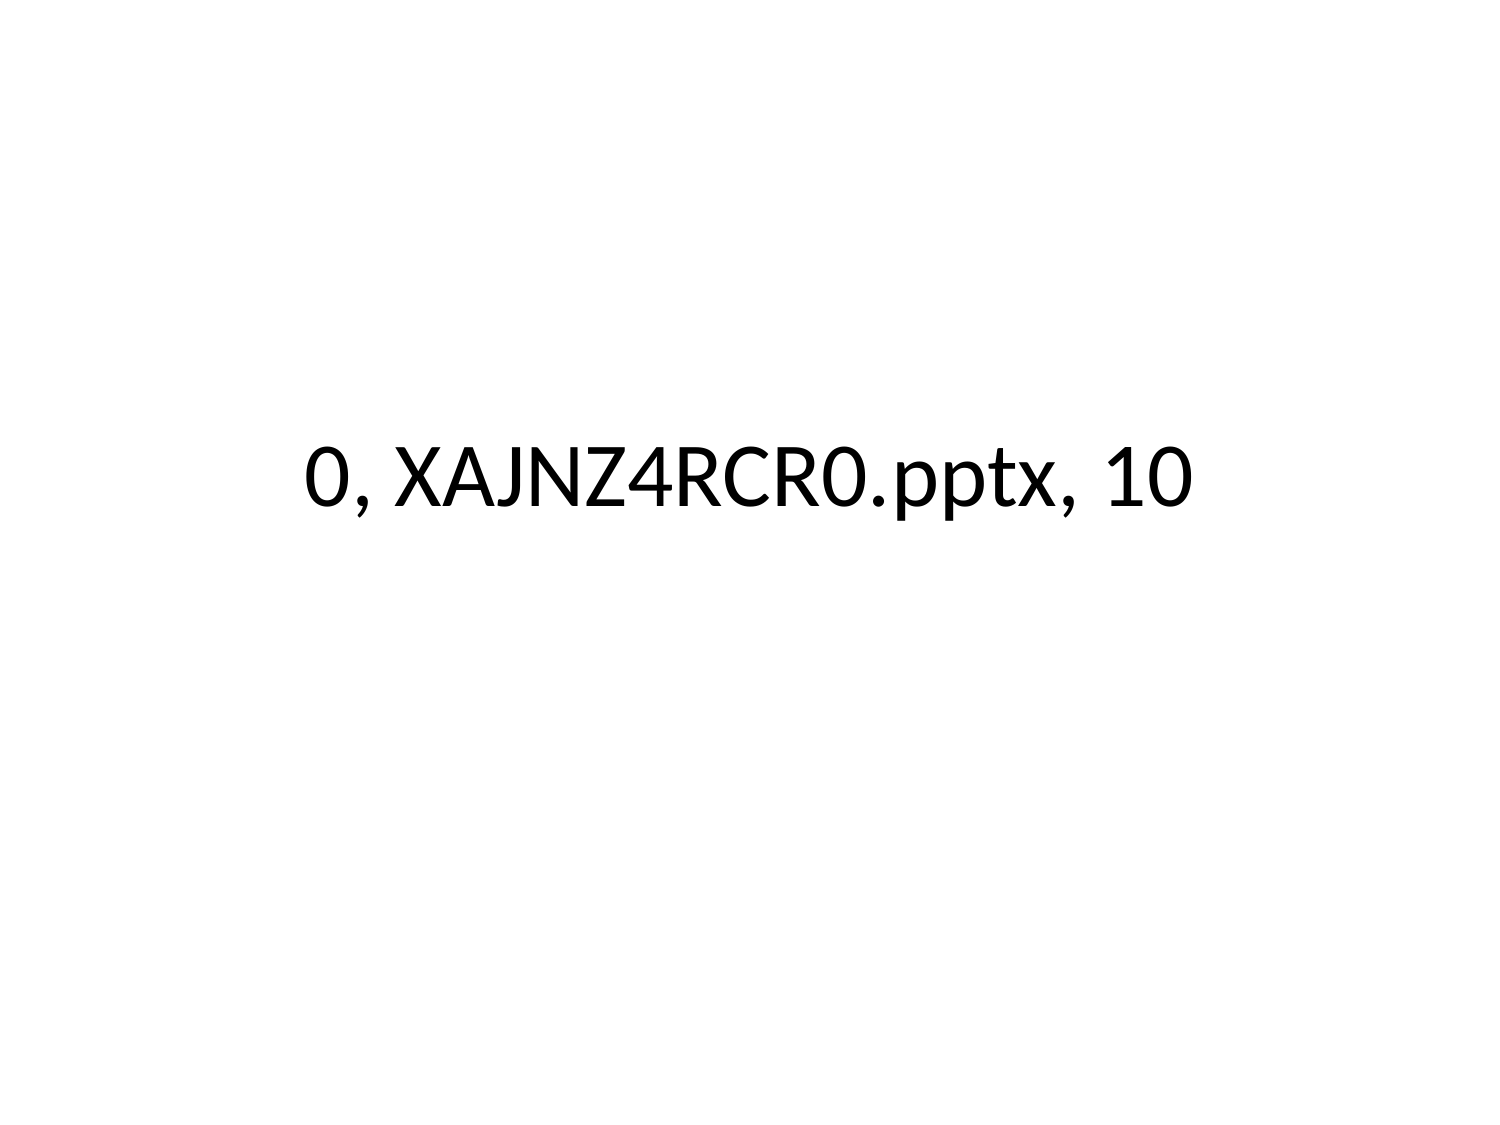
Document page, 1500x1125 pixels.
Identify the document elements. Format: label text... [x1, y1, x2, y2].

title 0, XAJNZ4RCR0.pptx, 10 [112, 349, 1388, 591]
